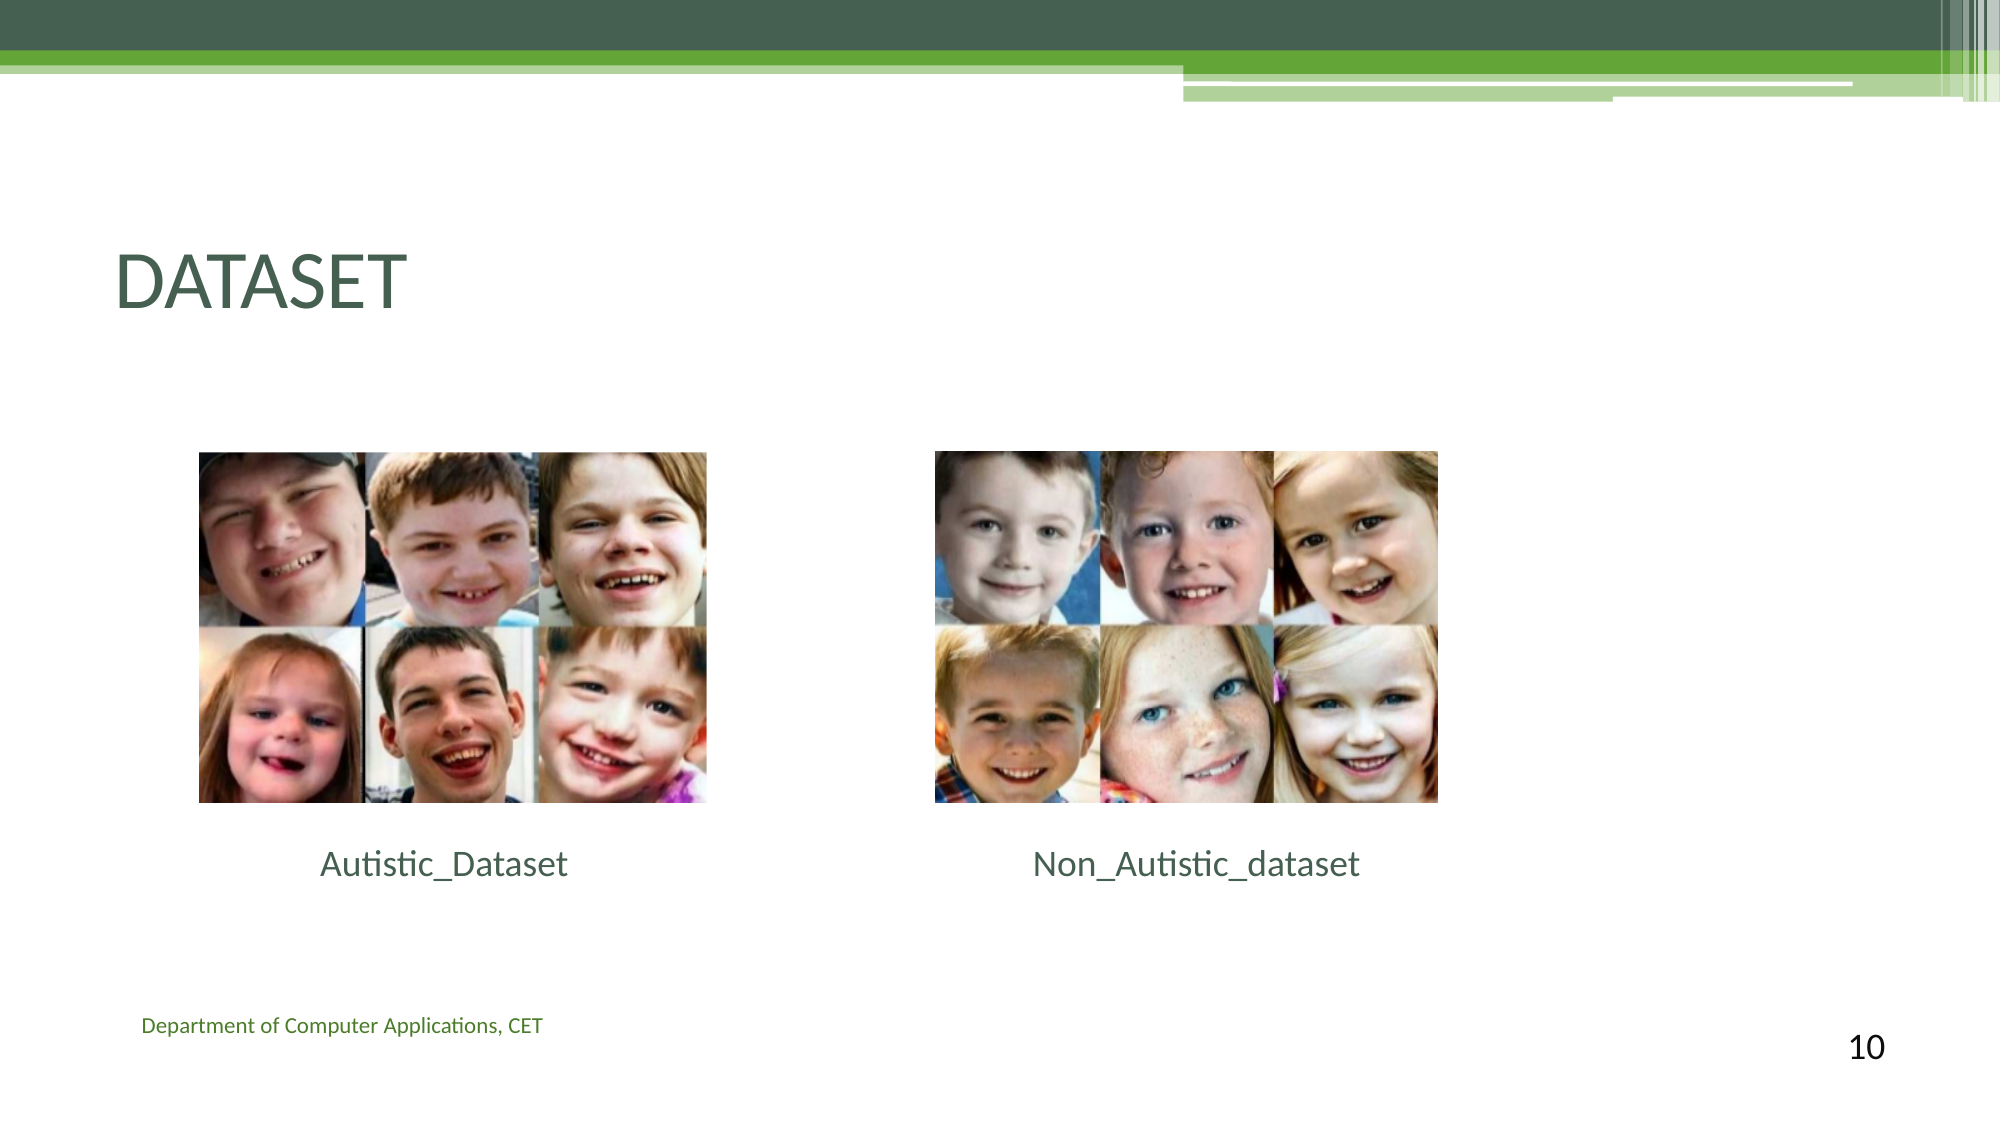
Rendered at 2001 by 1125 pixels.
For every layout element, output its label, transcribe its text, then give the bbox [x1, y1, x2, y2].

footer Department of Computer Applications, CET [99, 1003, 559, 1079]
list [198, 451, 708, 804]
text_box Autistic_Dataset [305, 831, 639, 892]
text_box Non_Autistic_dataset [1018, 831, 1405, 892]
slide_number 10 [1733, 1014, 1900, 1075]
picture [935, 451, 1438, 804]
title DATASET [99, 187, 1900, 363]
